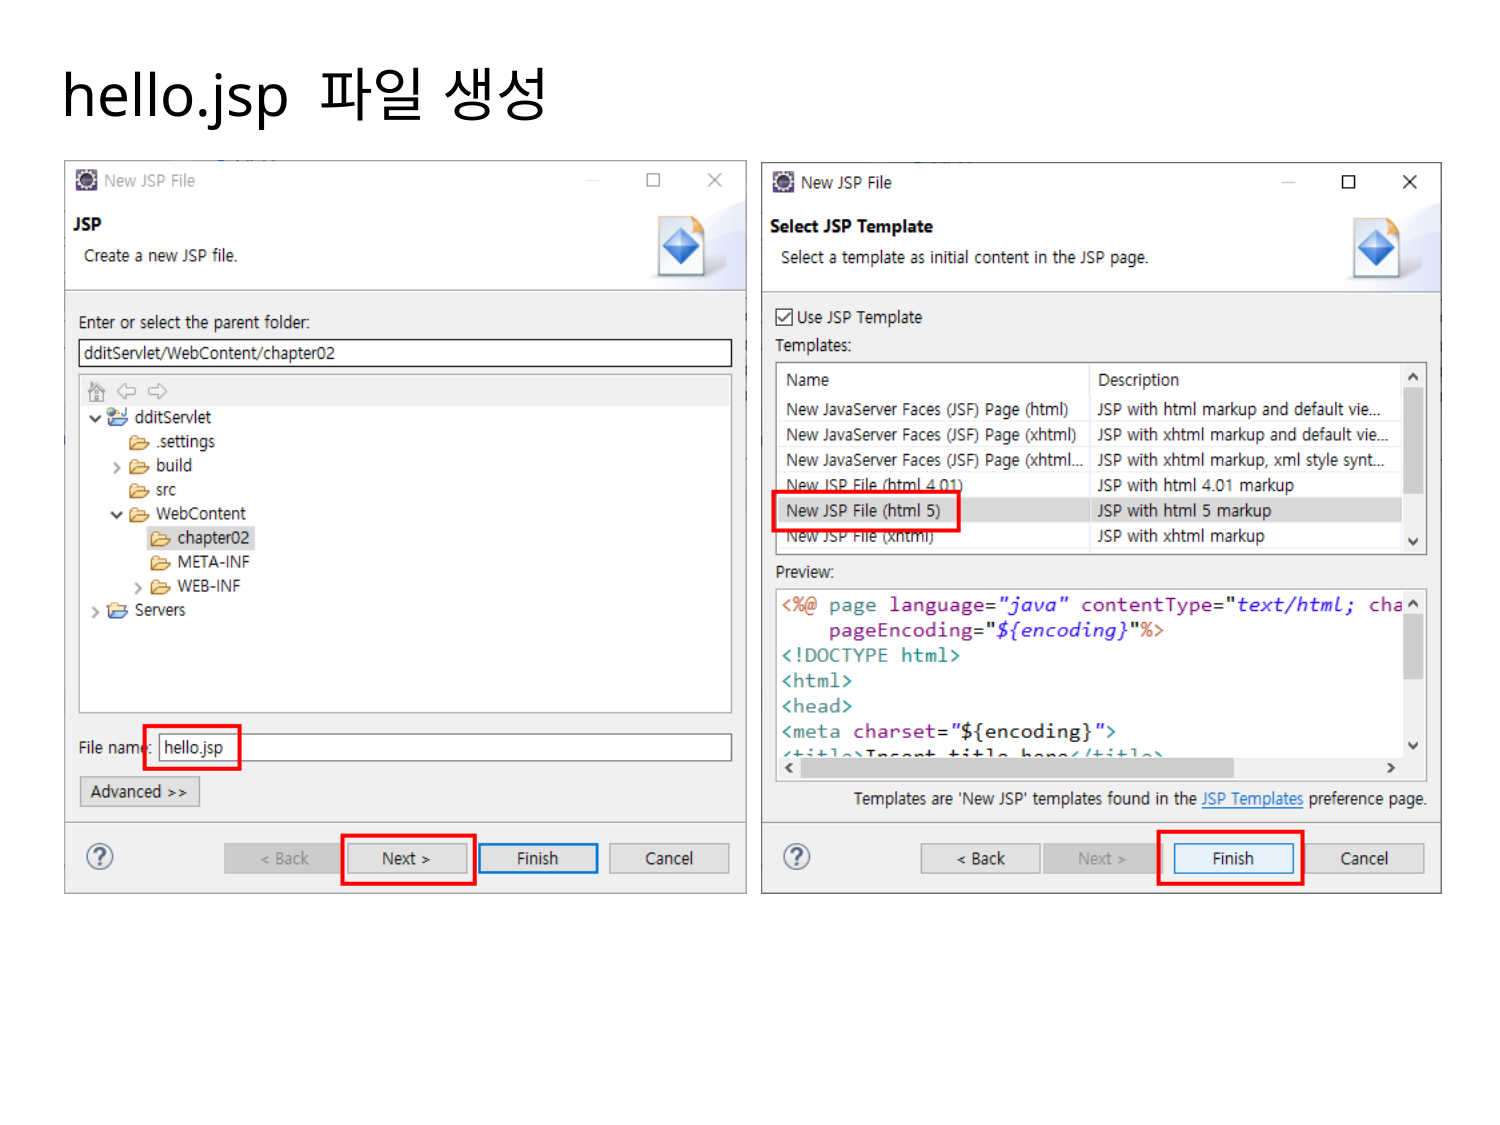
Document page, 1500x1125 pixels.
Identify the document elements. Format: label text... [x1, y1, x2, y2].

picture [761, 162, 1442, 894]
picture [64, 160, 747, 894]
title hello.jsp 파일 생성 [46, 45, 1465, 141]
